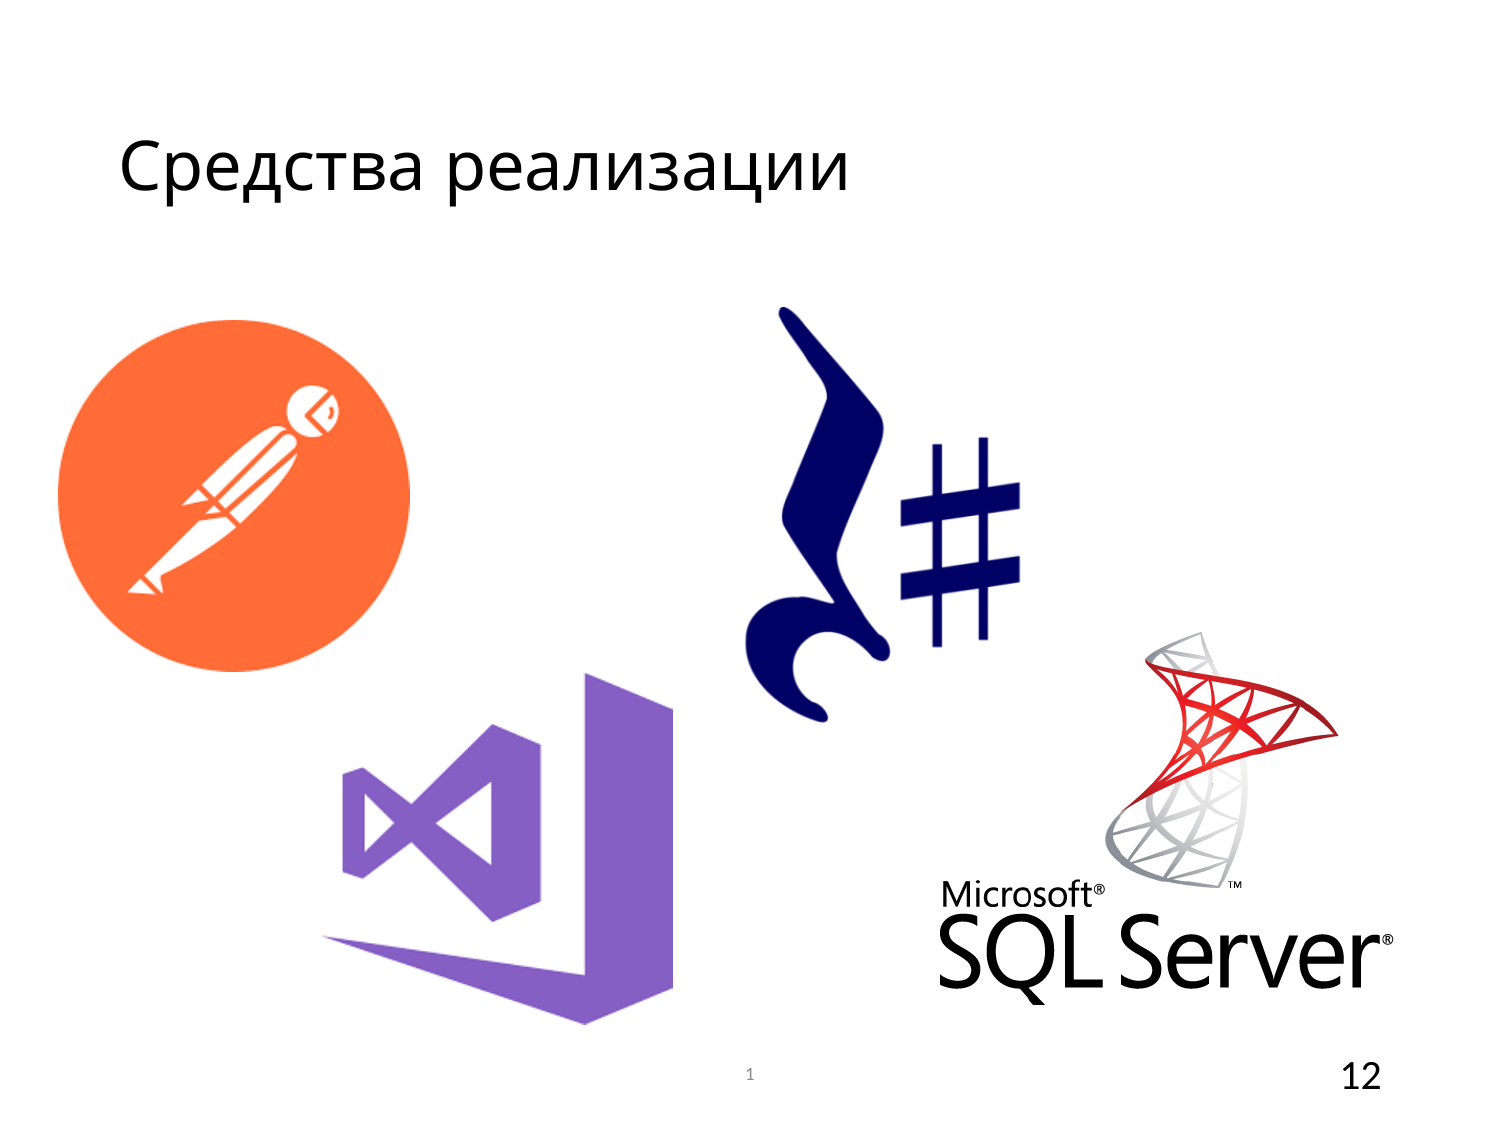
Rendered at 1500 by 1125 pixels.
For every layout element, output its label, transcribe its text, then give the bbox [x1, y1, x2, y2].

title Средства реализации [103, 59, 1397, 278]
footer 1 [496, 1042, 1004, 1103]
picture [321, 307, 1397, 1025]
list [58, 320, 410, 672]
slide_number 12 [1059, 1042, 1397, 1103]
